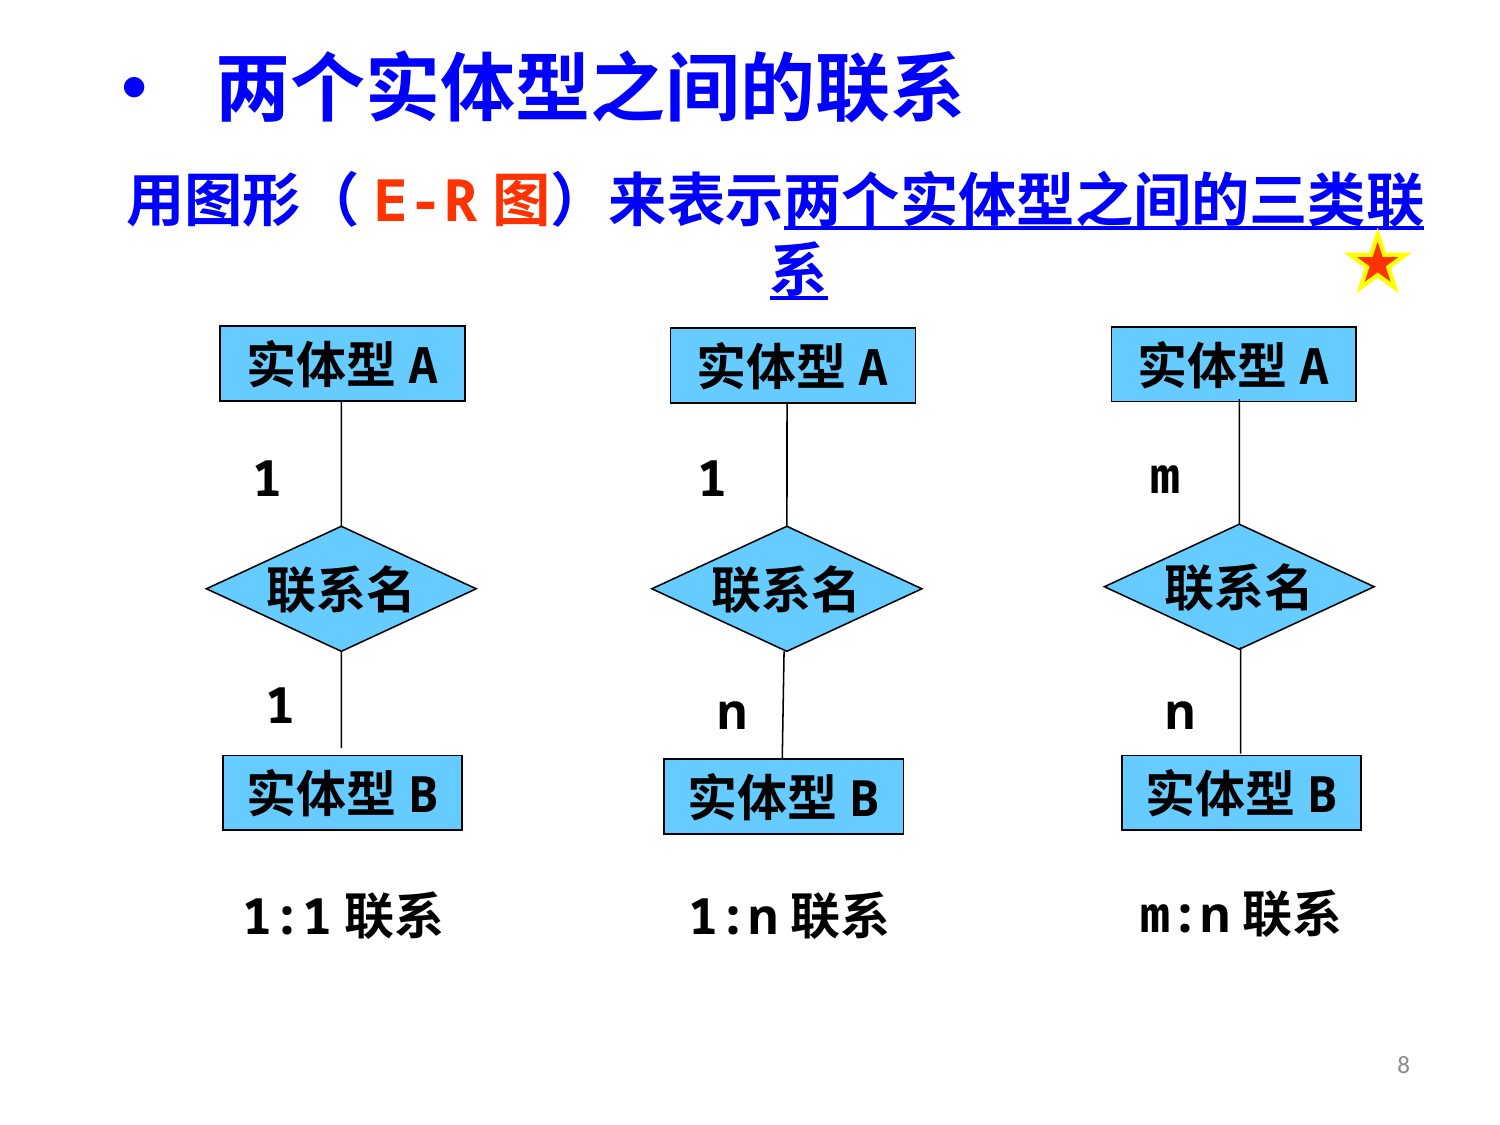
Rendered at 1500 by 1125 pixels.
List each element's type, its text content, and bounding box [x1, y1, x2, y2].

text_box [1350, 234, 1406, 288]
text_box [206, 326, 1375, 953]
slide_number 8 [1074, 1024, 1425, 1103]
title 两个实体型之间的联系 [106, 26, 1319, 156]
text_box 用图形（E-R图）来表示两个实体型之间的三类联系 [84, 156, 1467, 311]
